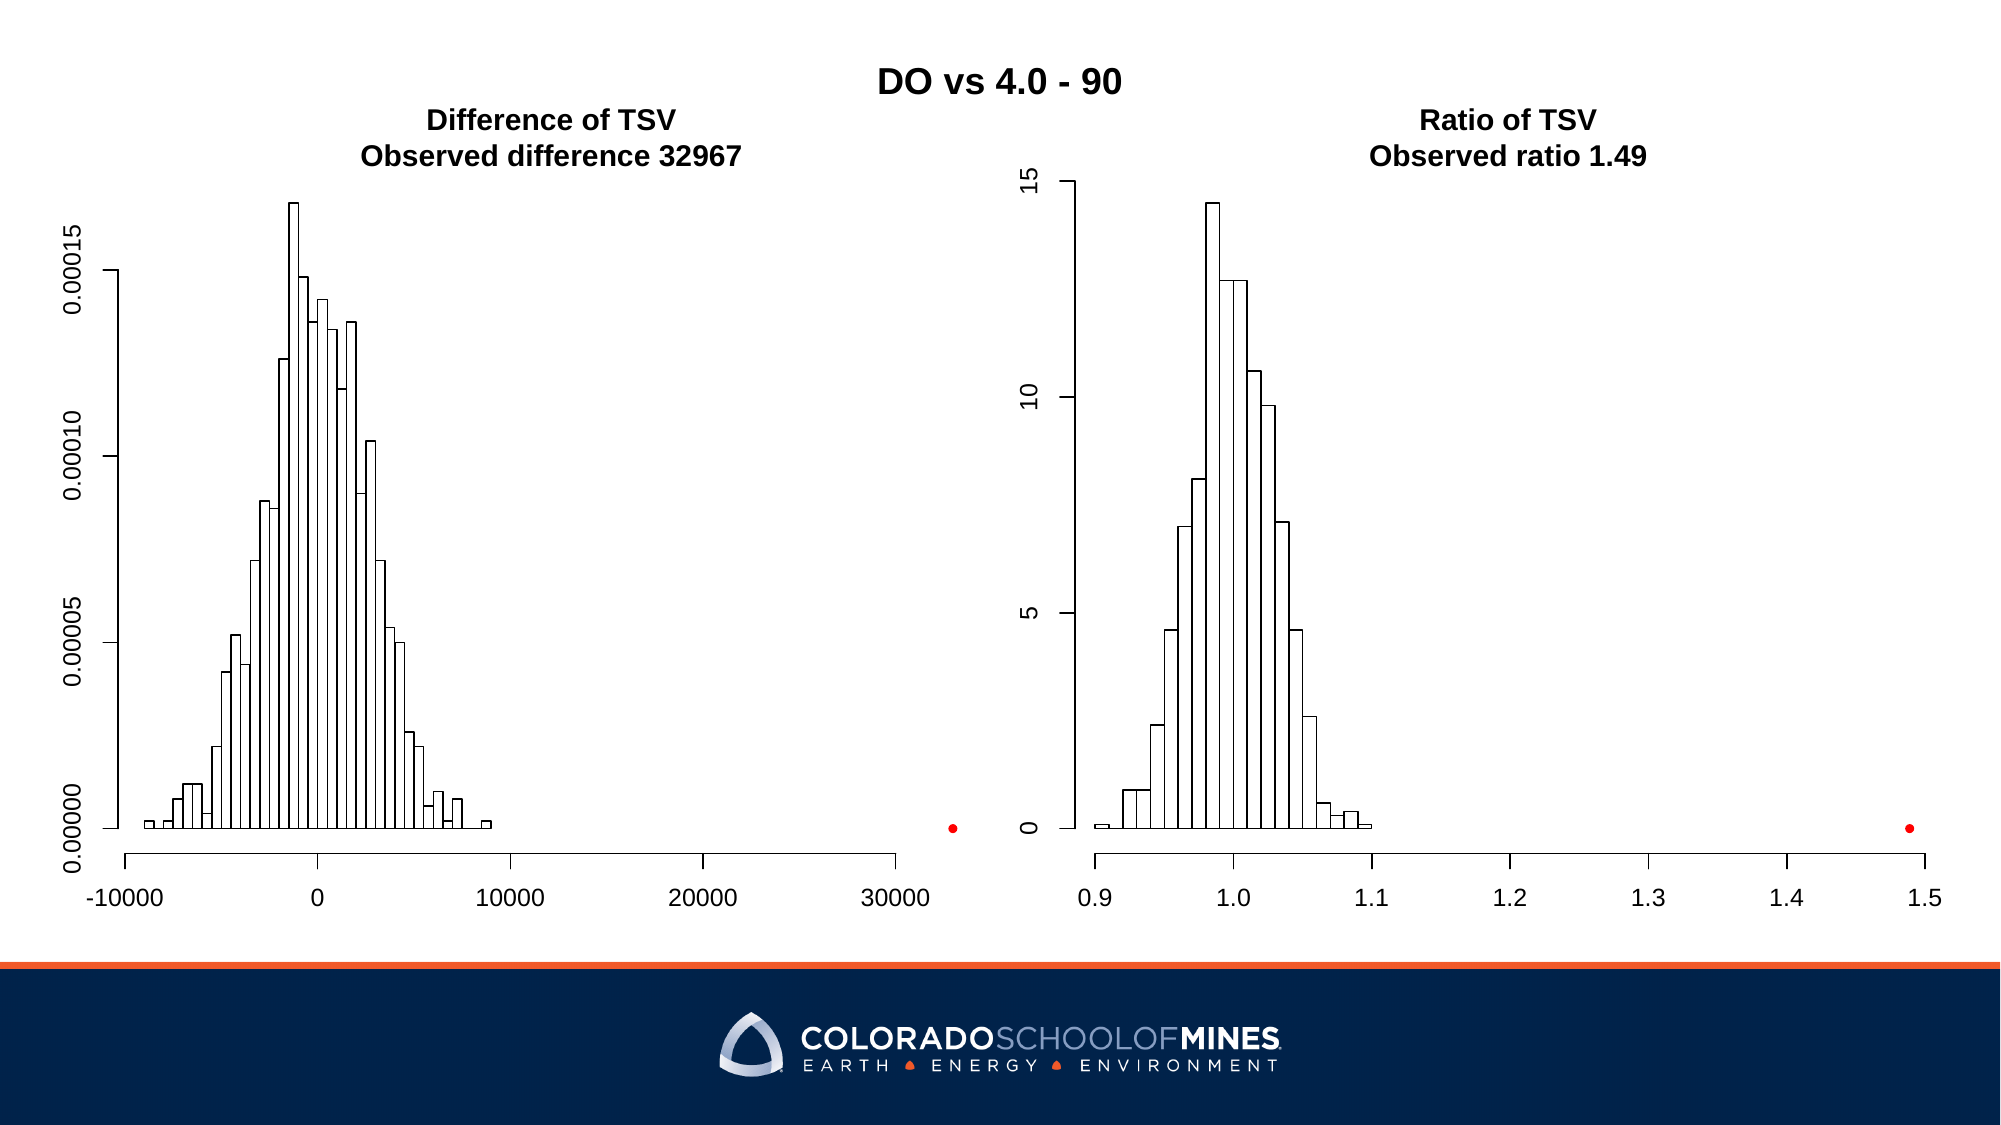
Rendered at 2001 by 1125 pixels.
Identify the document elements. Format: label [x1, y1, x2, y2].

text_box [43, 42, 1957, 929]
picture [0, 0, 2001, 1125]
